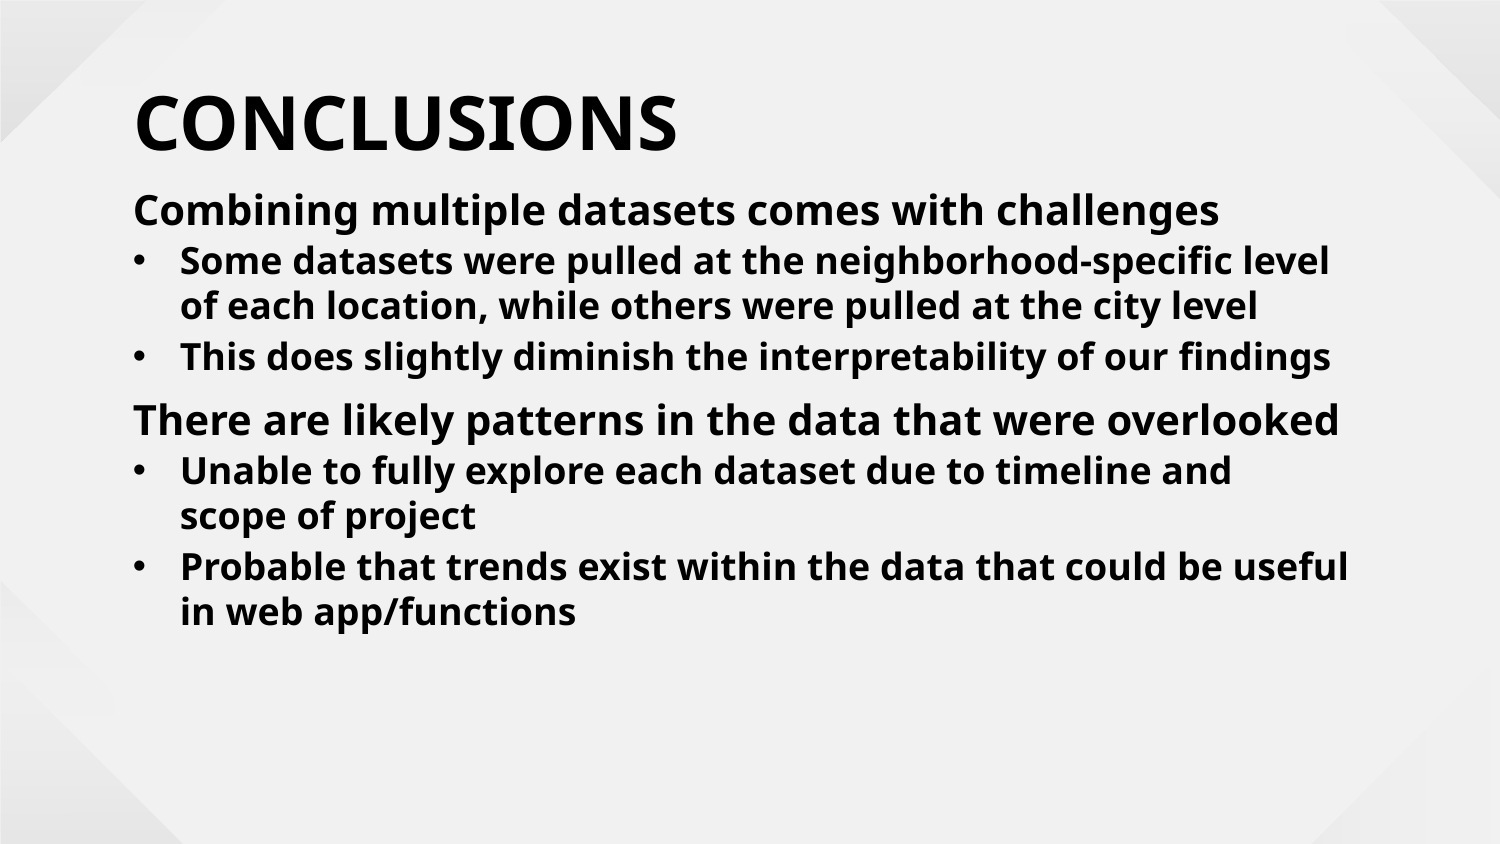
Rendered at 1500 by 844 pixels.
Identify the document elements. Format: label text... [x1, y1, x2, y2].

text_box CONCLUSIONS [118, 72, 1382, 167]
text_box Combining multiple datasets comes with challenges Some datasets were pulled at the neighborhood-specific level of each location, while others were pulled at the city level This does slightly diminish the interpretability of our findings There are likely patterns in the data that were overlooked Unable to fully explore each dataset due to timeline and scope of project Probable that trends exist within the data that could be useful in web app/functions [118, 176, 1366, 641]
